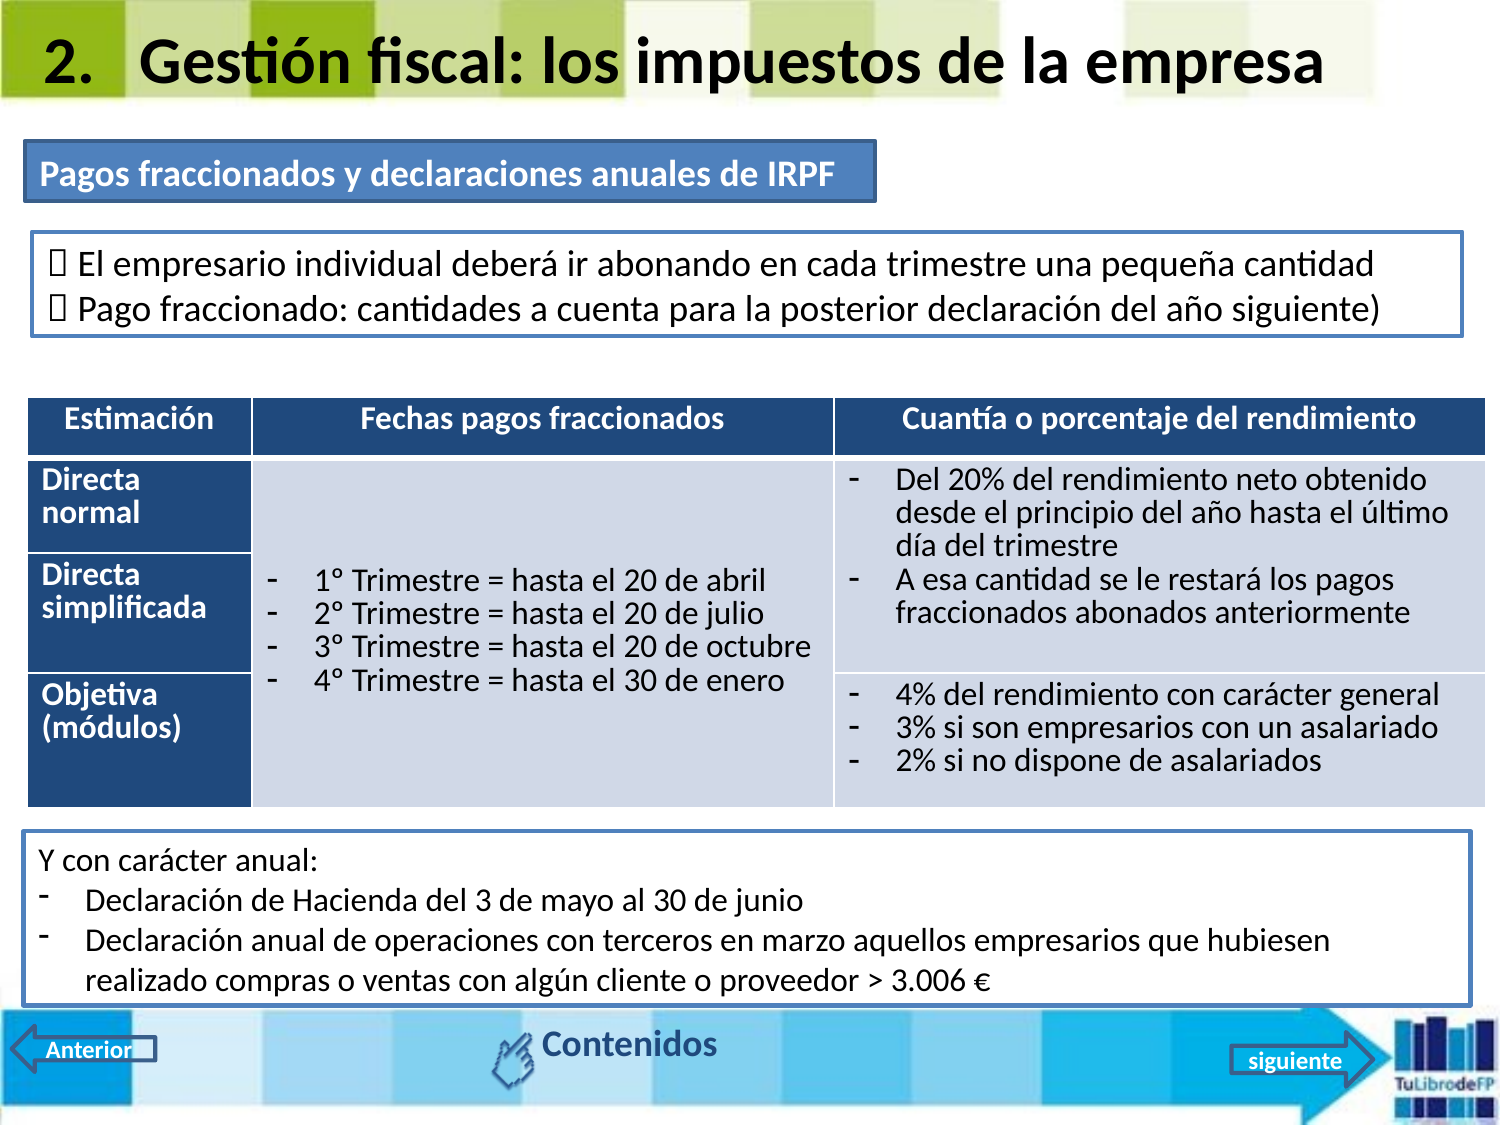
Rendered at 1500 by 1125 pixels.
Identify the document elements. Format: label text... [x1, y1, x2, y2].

table_cell 4% del rendimiento con carácter general 3% si son empresarios con un asalariado 2% si no dispone de asalariados [835, 674, 1485, 807]
table_cell Directa normal [28, 461, 251, 552]
text_box 2. Gestión fiscal: los impuestos de la empresa [28, 0, 1500, 114]
table_header Fechas pagos fraccionados [253, 398, 833, 455]
table_cell Del 20% del rendimiento neto obtenido desde el principio del año hasta el último día del trimestre A esa cantidad se le restará los pagos fraccionados abonados anteriormente [835, 461, 1485, 672]
text_box siguiente [1229, 1030, 1376, 1089]
table_cell Objetiva (módulos) [28, 674, 251, 807]
text_box  El empresario individual deberá ir abonando en cada trimestre una pequeña cantidad  Pago fraccionado: cantidades a cuenta para la posterior declaración del año siguiente) [30, 230, 1464, 338]
table_header Estimación [28, 398, 251, 455]
table_cell Directa simplificada [28, 554, 251, 672]
text_box Anterior [9, 1023, 158, 1074]
table_cell 1º Trimestre = hasta el 20 de abril 2º Trimestre = hasta el 20 de julio 3º Trimestre = hasta el 20 de octubre 4º Trimestre = hasta el 30 de enero [253, 461, 833, 807]
picture [0, 0, 1500, 1125]
text_box Y con carácter anual: Declaración de Hacienda del 3 de mayo al 30 de junio Declaración anual de operaciones con terceros en marzo aquellos empresarios que hubiesen realizado compras o ventas con algún cliente o proveedor > 3.006 € [21, 829, 1473, 1008]
table_header Cuantía o porcentaje del rendimiento [835, 398, 1485, 455]
text_box Pagos fraccionados y declaraciones anuales de IRPF [23, 139, 877, 203]
text_box Contenidos [527, 1011, 744, 1072]
